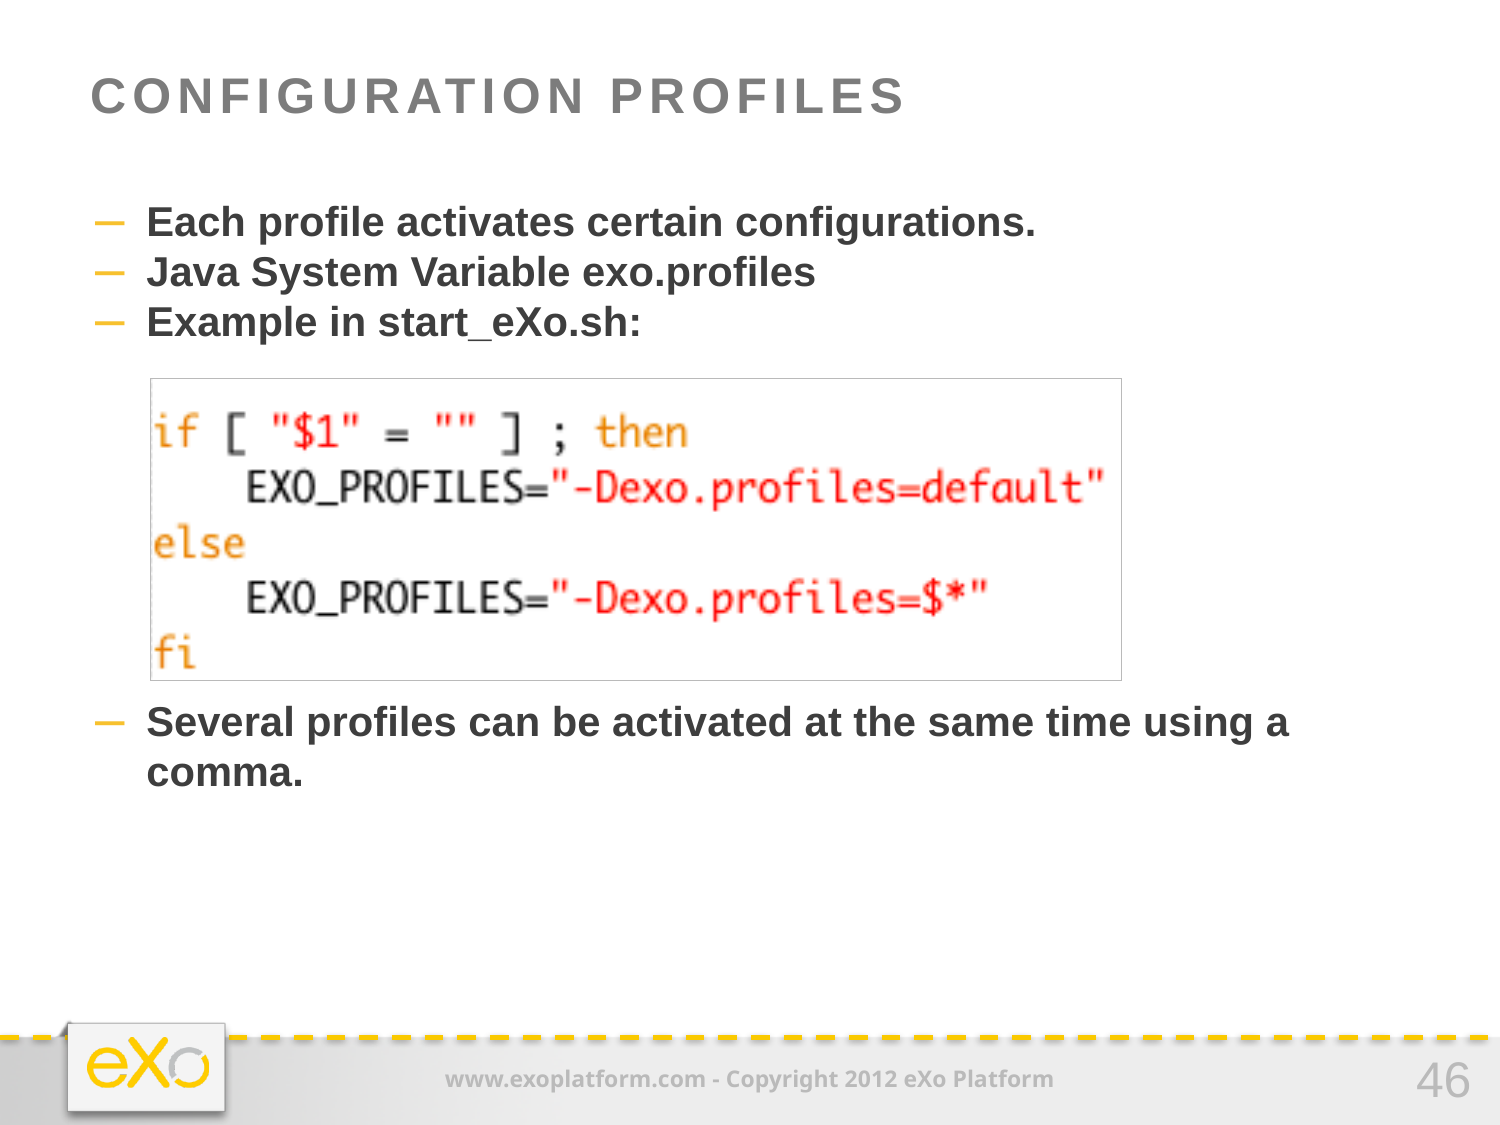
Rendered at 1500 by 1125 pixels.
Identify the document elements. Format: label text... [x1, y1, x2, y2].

picture [0, 1010, 1500, 1125]
title Configuration Profiles [75, 37, 1425, 150]
list Each profile activates certain configurations. Java System Variable exo.profiles Example in start_eXo.sh: Several profiles can be activated at the same time using a comma. [75, 187, 1425, 1013]
picture [149, 378, 1122, 681]
